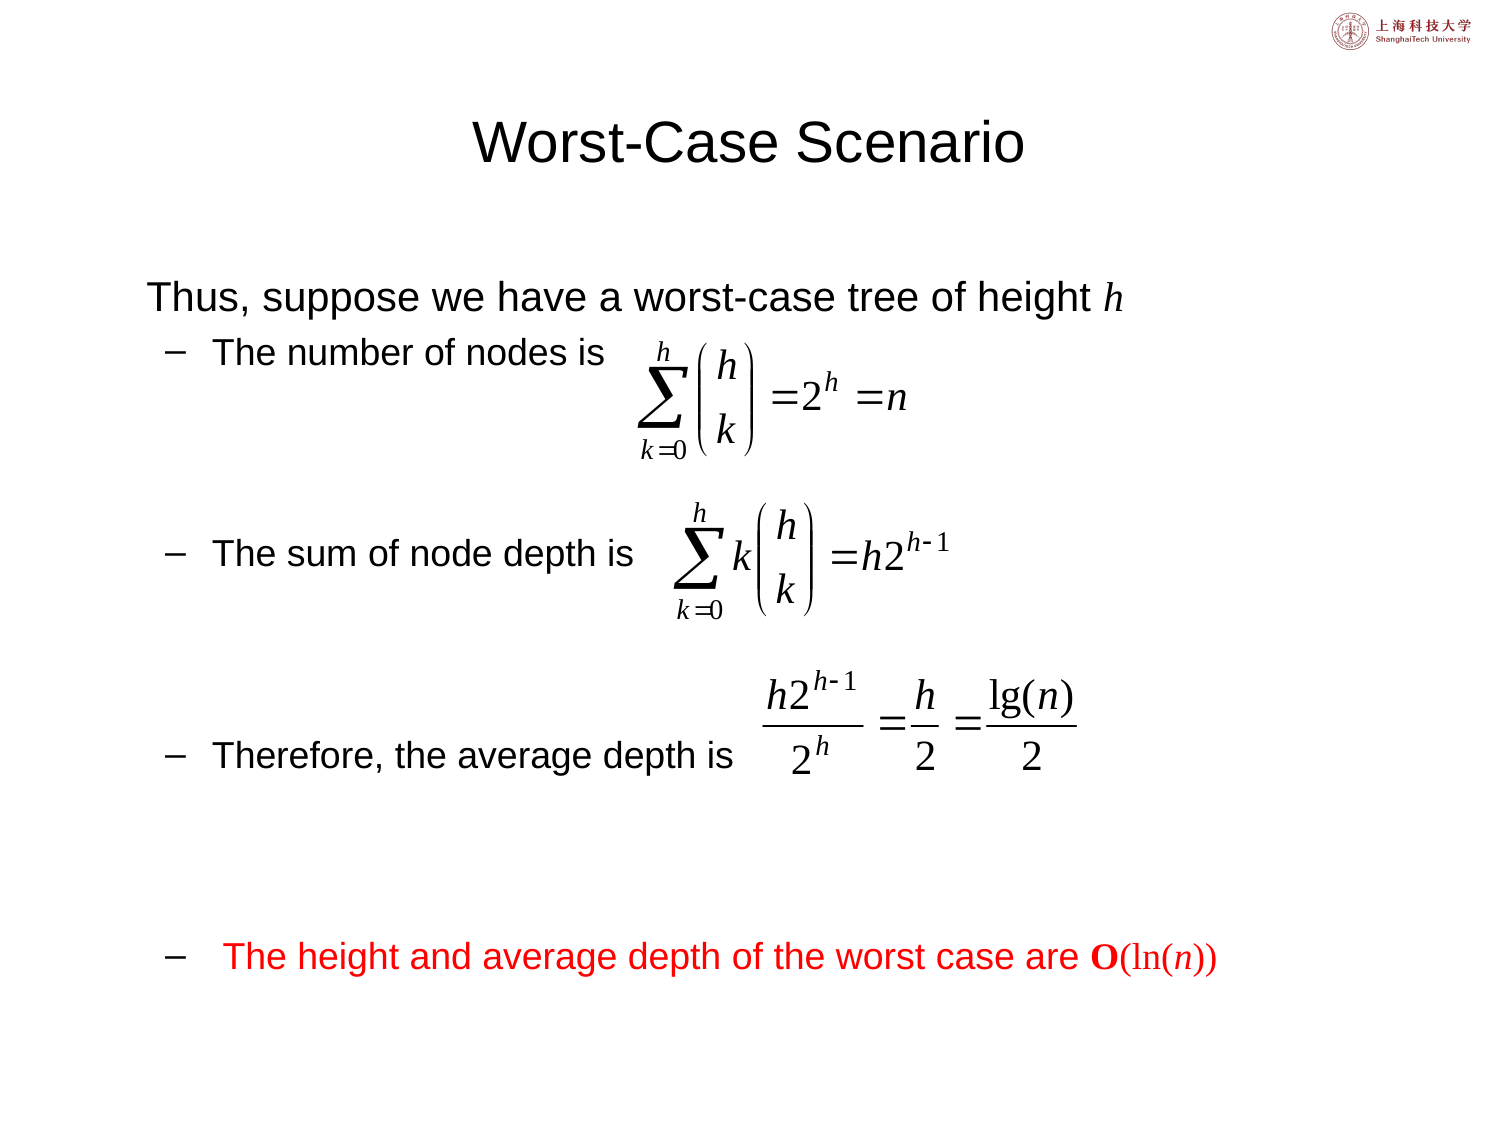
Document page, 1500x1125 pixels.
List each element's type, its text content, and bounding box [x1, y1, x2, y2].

title Worst-Case Scenario [74, 44, 1426, 233]
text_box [666, 492, 957, 629]
picture [1327, 0, 1478, 109]
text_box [755, 657, 1088, 784]
list Thus, suppose we have a worst-case tree of height h The number of nodes is The sum of node depth is Therefore, the average depth is The height and average depth of the worst case are O(ln(n)) [74, 262, 1426, 1006]
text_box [630, 331, 917, 468]
